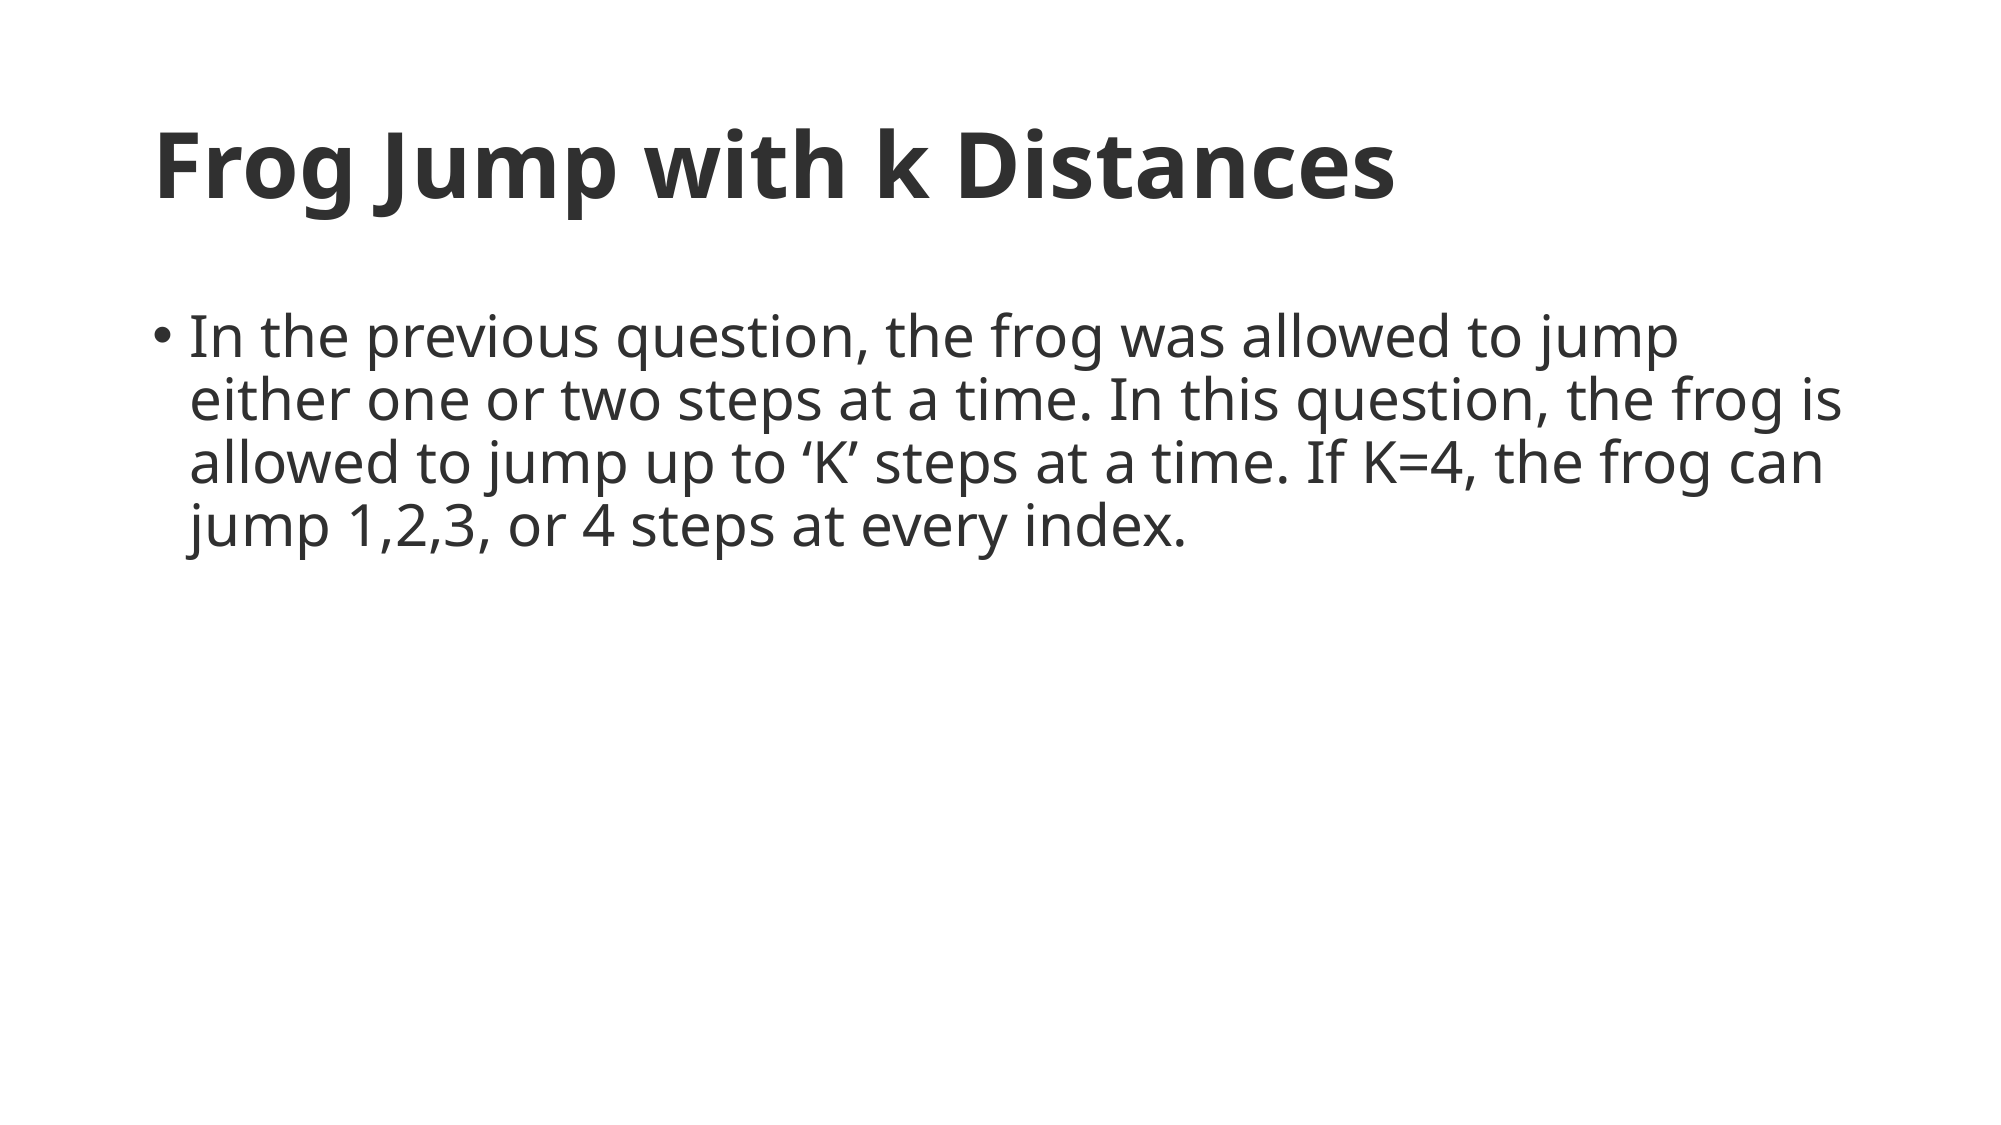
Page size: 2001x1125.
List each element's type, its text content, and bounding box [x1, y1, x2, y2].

title Frog Jump with k Distances [137, 59, 1863, 278]
list In the previous question, the frog was allowed to jump either one or two steps at a time. In this question, the frog is allowed to jump up to ‘K’ steps at a time. If K=4, the frog can jump 1,2,3, or 4 steps at every index. [137, 299, 1863, 1014]
